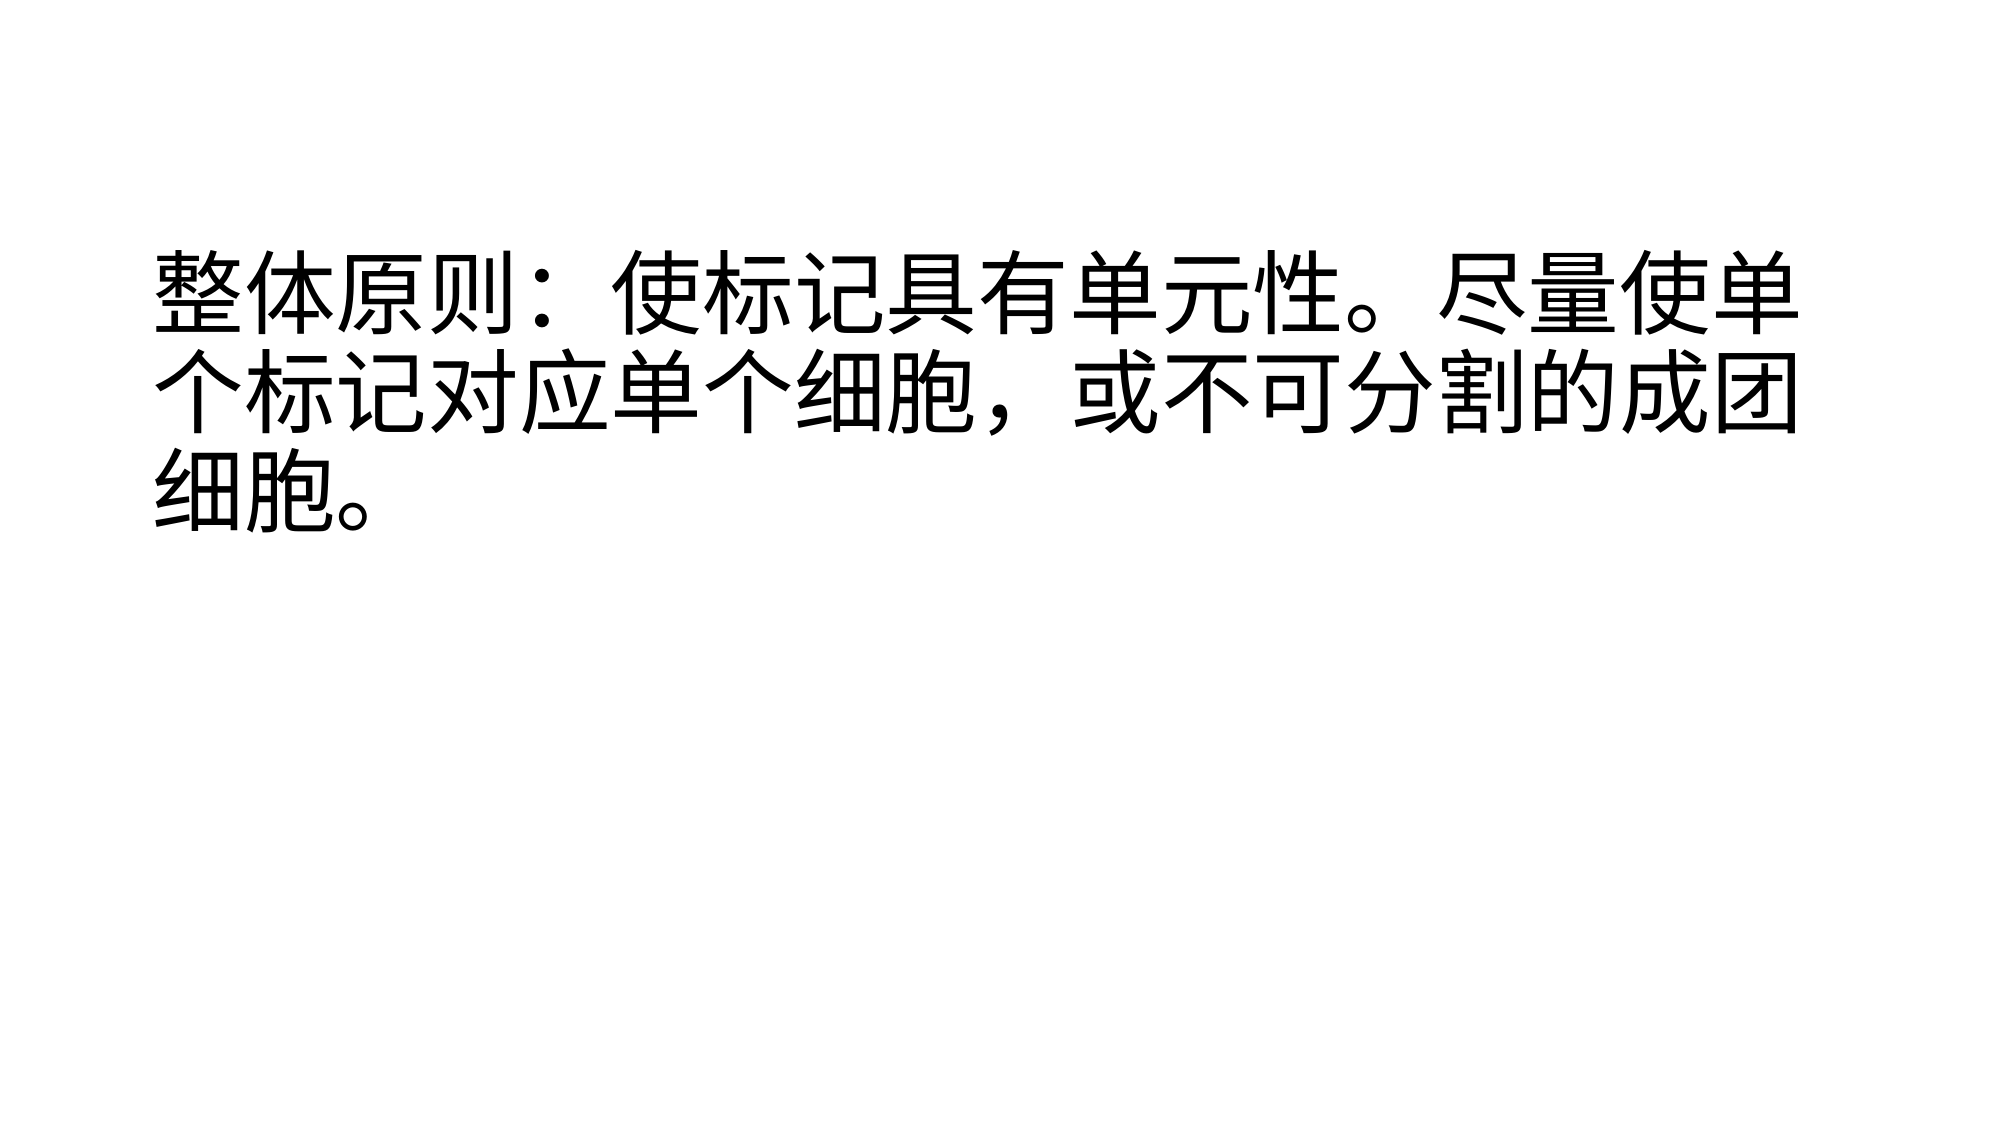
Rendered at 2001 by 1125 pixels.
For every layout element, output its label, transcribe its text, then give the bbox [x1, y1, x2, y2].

title 整体原则：使标记具有单元性。尽量使单个标记对应单个细胞，或不可分割的成团细胞。 [137, 59, 1863, 734]
